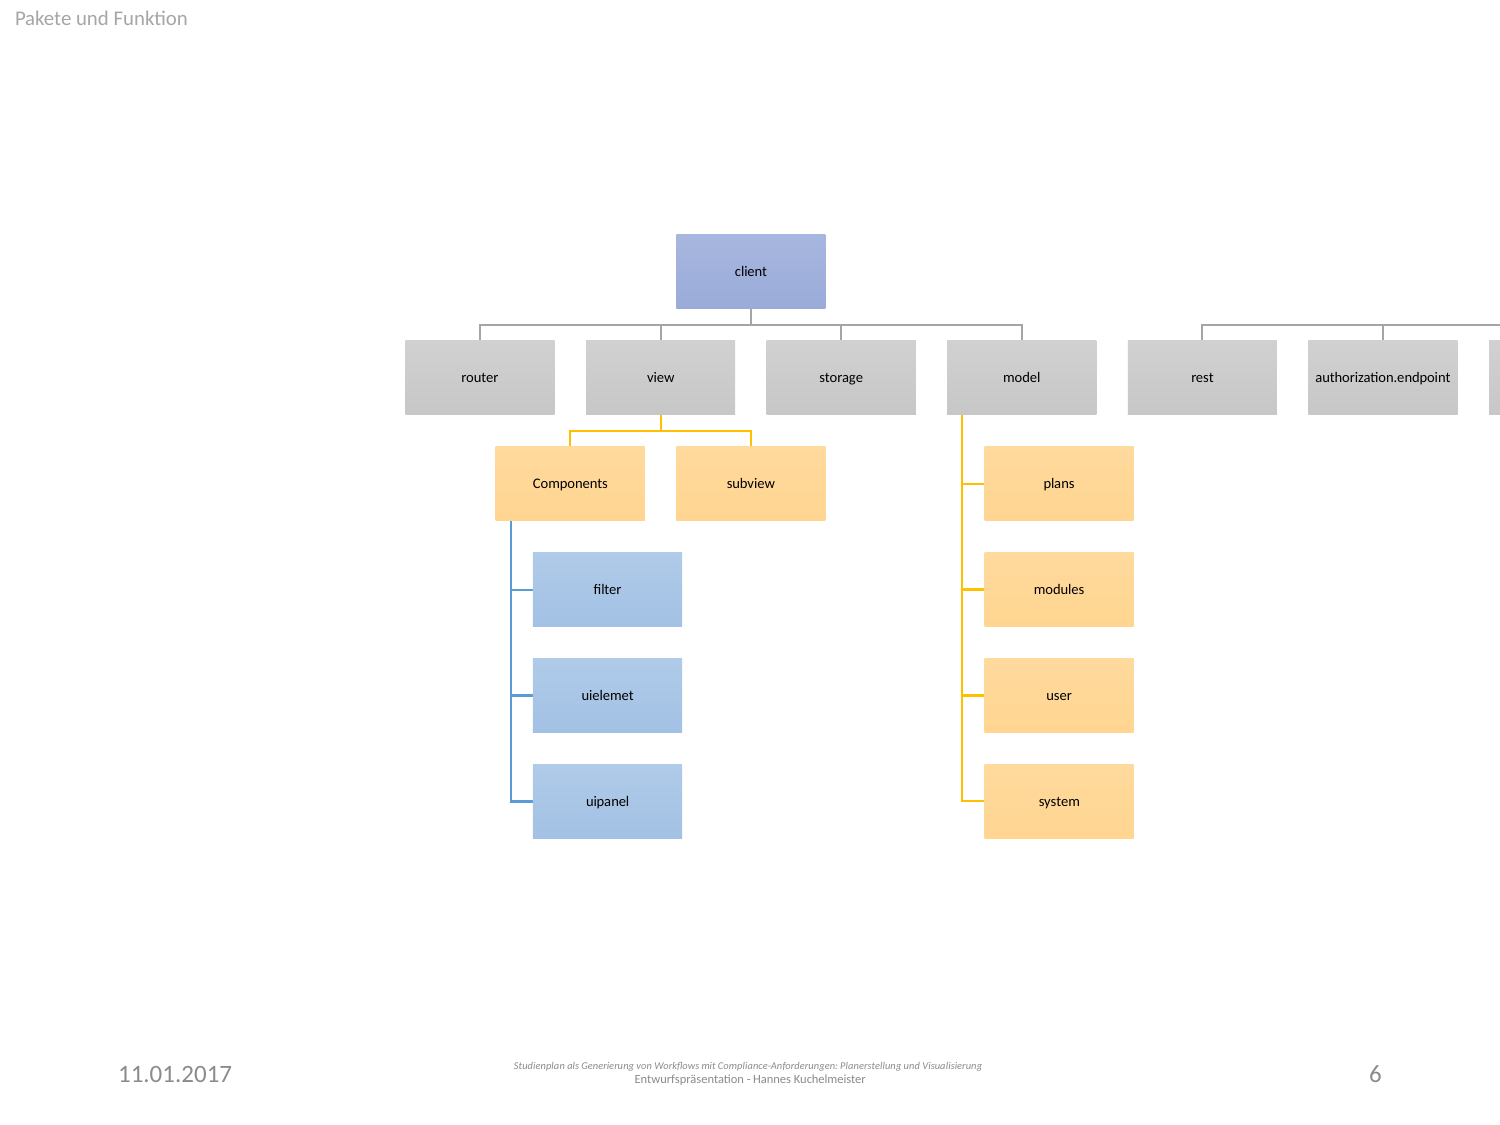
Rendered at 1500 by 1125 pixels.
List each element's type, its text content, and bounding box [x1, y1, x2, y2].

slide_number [103, 1042, 441, 1103]
list Pakete und Funktion [0, 0, 1500, 31]
slide_number 6 [1059, 1060, 1397, 1103]
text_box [405, 13, 1500, 1060]
footer Studienplan als Generierung von Workflows mit Compliance-Anforderungen: Planerstellung und Visualisierung Entwurfspräsentation - Hannes Kuchelmeister [496, 1060, 1004, 1103]
